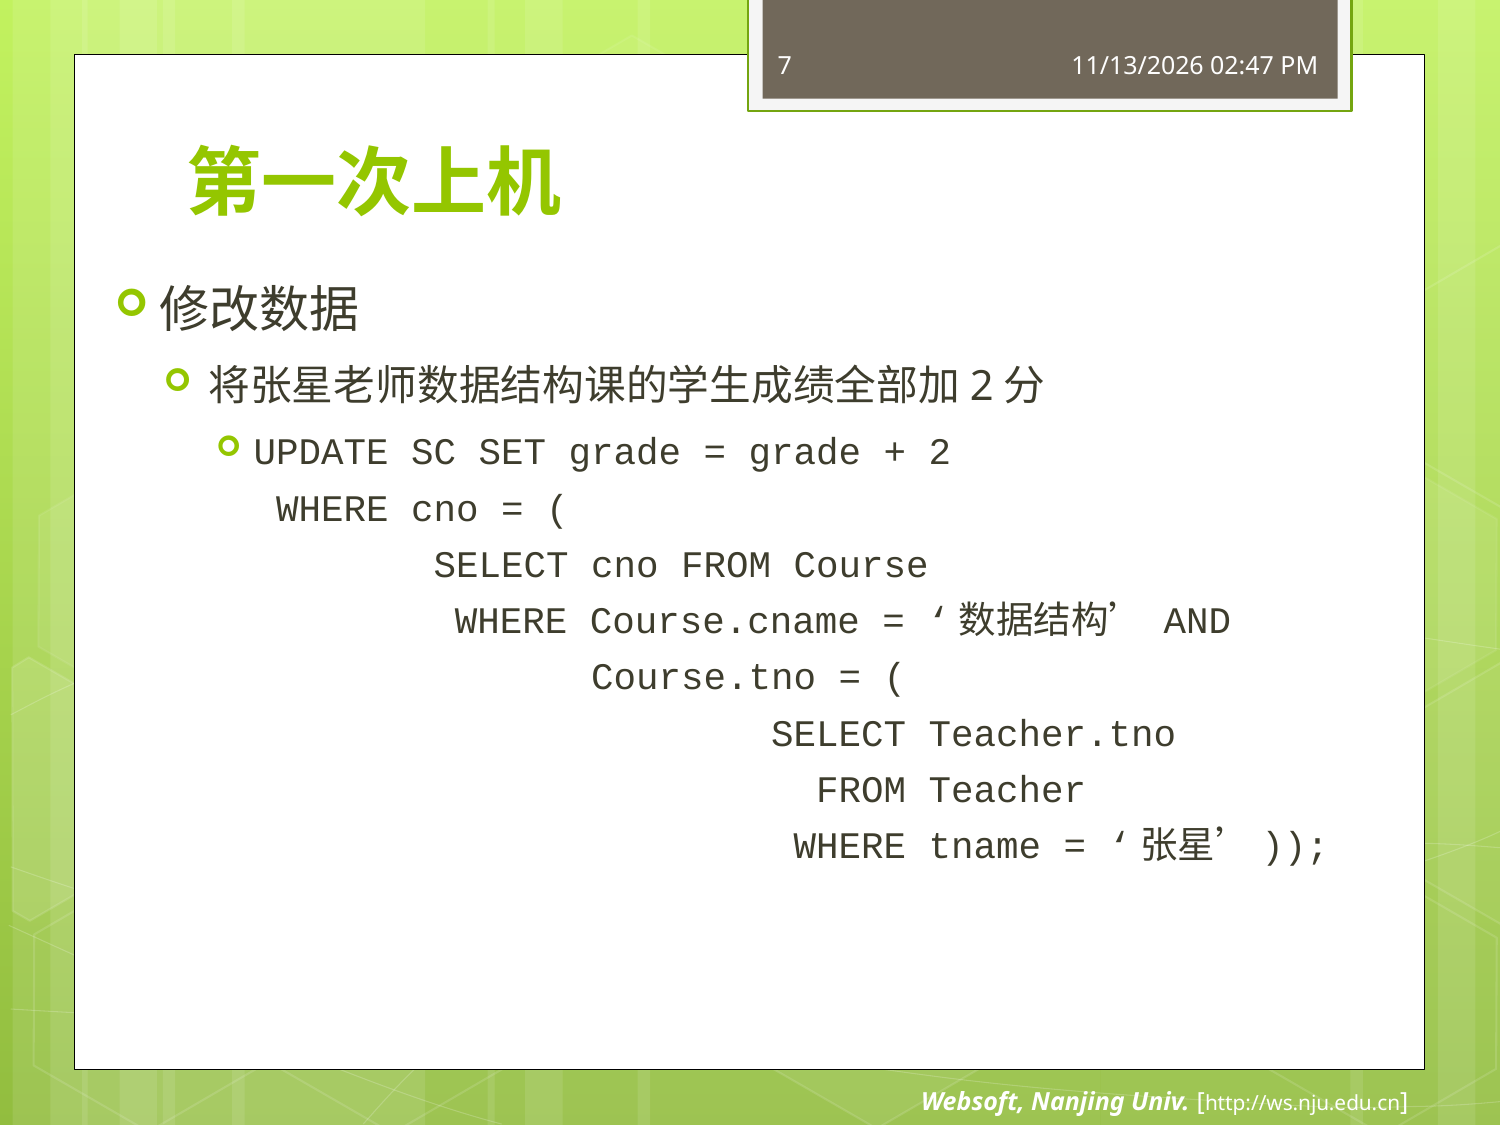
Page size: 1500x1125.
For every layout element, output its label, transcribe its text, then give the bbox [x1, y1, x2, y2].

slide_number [983, 36, 1334, 97]
footer Websoft, Nanjing Univ. [http://ws.nju.edu.cn] [848, 1082, 1424, 1118]
title 第一次上机 [171, 125, 1324, 232]
list 修改数据 将张星老师数据结构课的学生成绩全部加2分 UPDATE SC SET grade = grade + 2 WHERE cno = ( SELECT cno FROM Course WHERE Course.cname = ‘数据结构’ AND Course.tno = ( SELECT Teacher.tno FROM Teacher WHERE tname = ‘张星’)); [88, 255, 1418, 1053]
slide_number 7 [762, 36, 982, 97]
